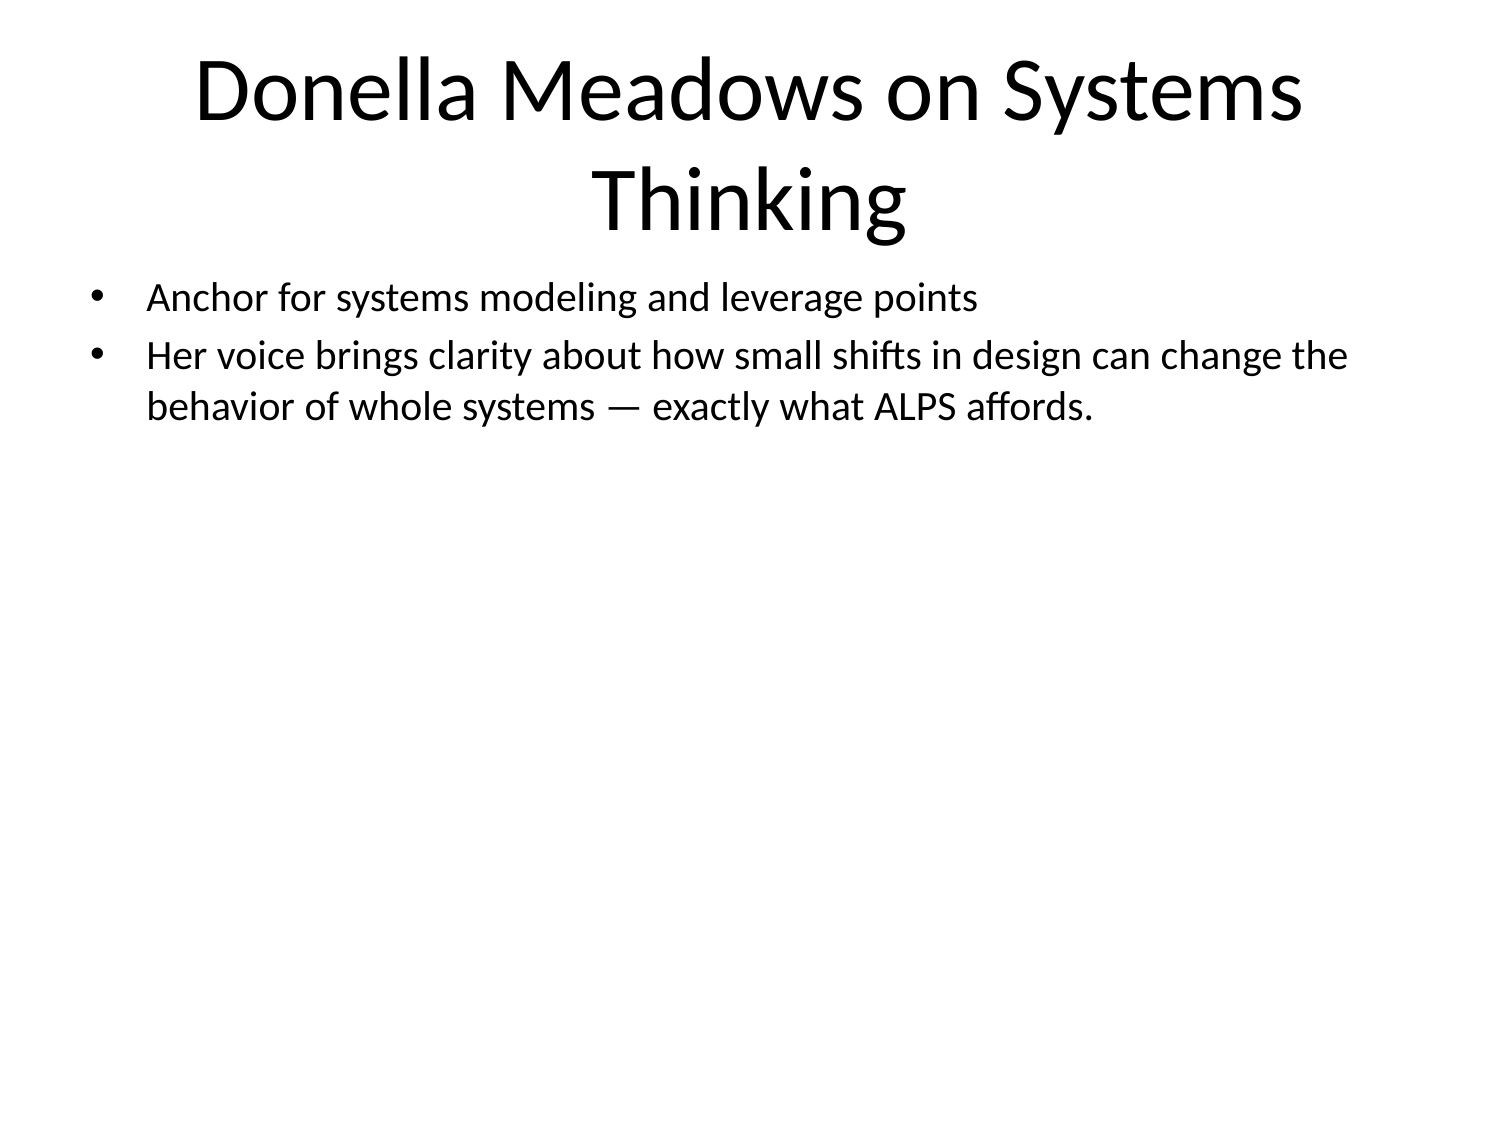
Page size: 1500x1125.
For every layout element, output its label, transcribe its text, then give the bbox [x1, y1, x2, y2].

list Anchor for systems modeling and leverage points Her voice brings clarity about how small shifts in design can change the behavior of whole systems — exactly what ALPS affords. [75, 262, 1425, 1005]
title Donella Meadows on Systems Thinking [75, 45, 1425, 233]
